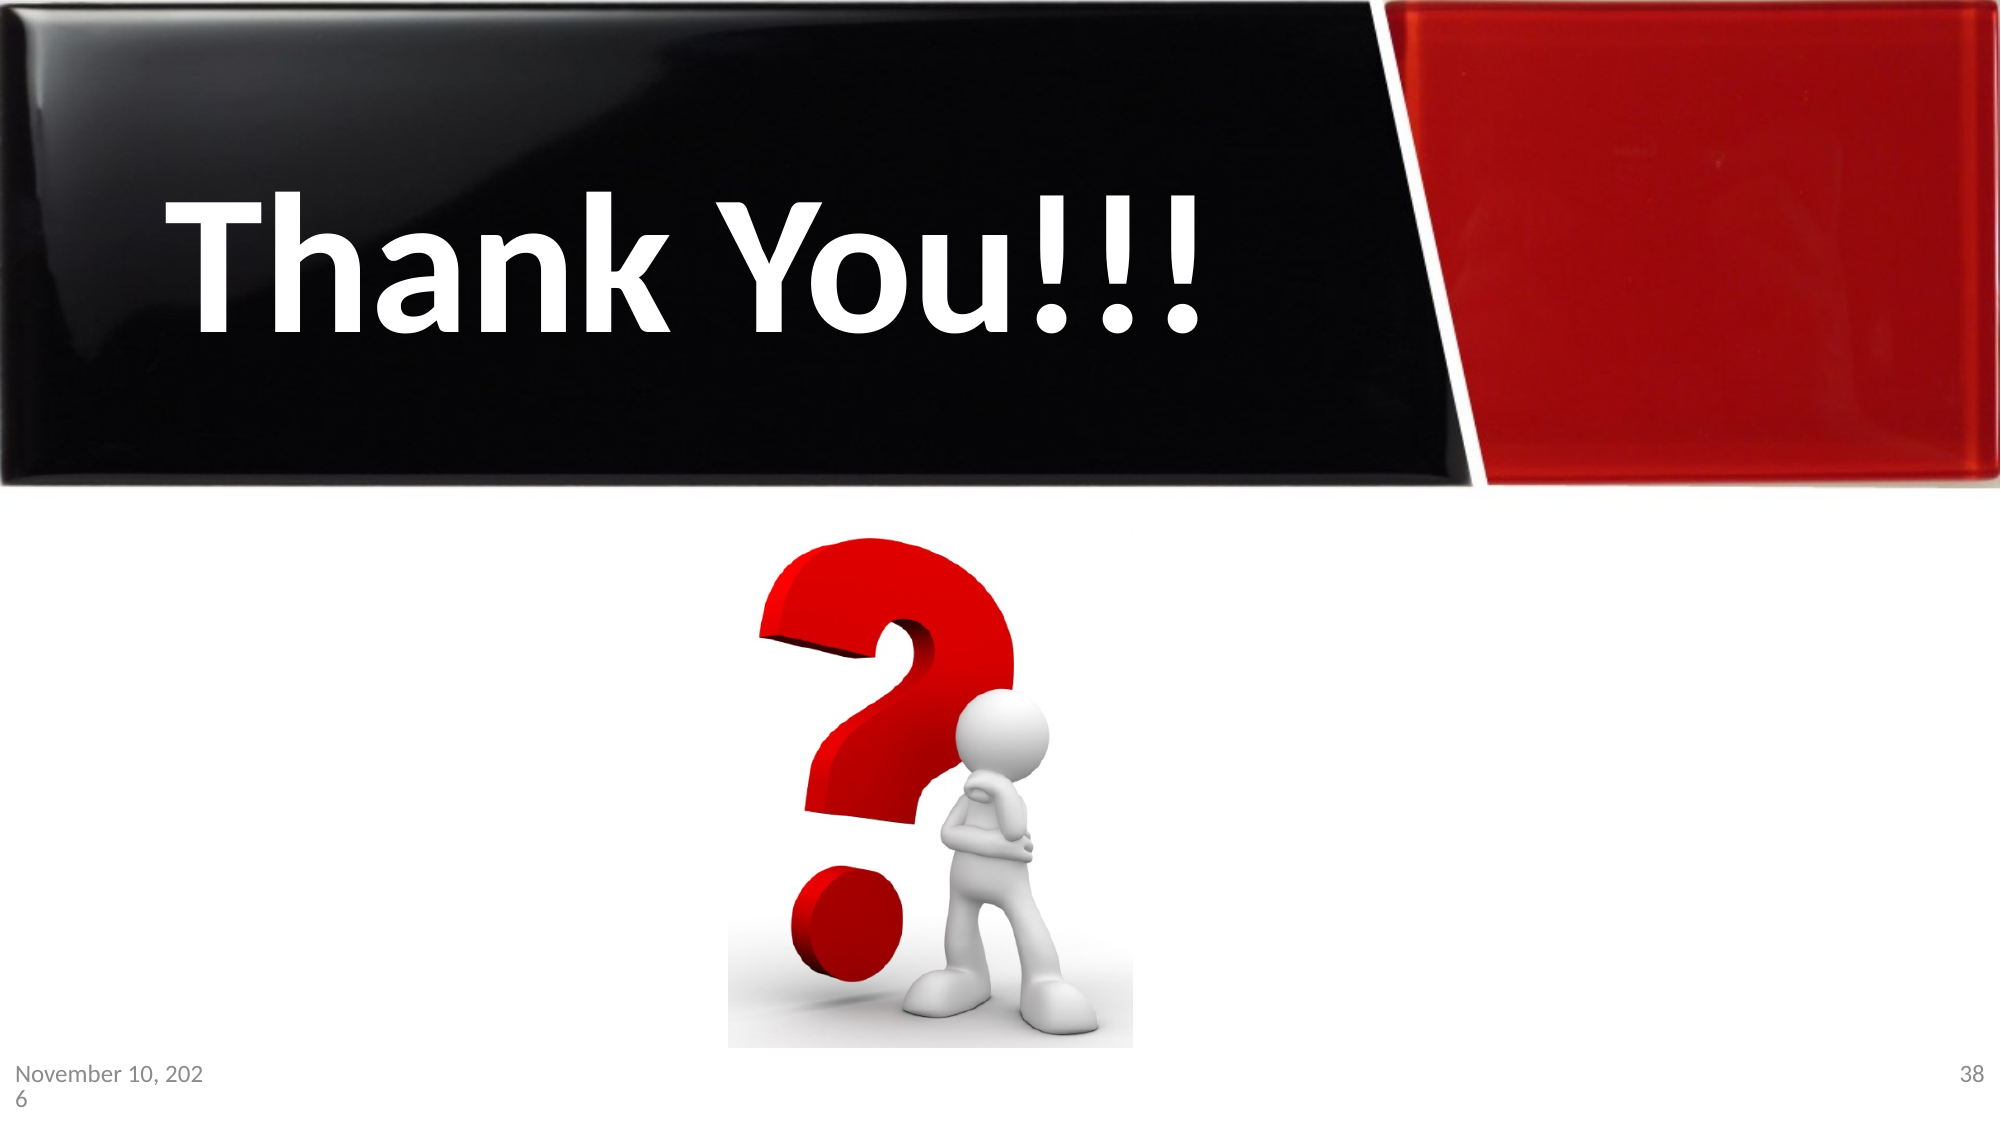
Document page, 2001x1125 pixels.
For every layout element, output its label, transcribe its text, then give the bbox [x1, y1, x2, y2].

slide_number 38 [1550, 1042, 2000, 1103]
text_box 29 March 2020 [0, 1042, 225, 1103]
text_box Thank You!!! [0, 124, 1382, 380]
picture [0, 0, 2000, 1125]
